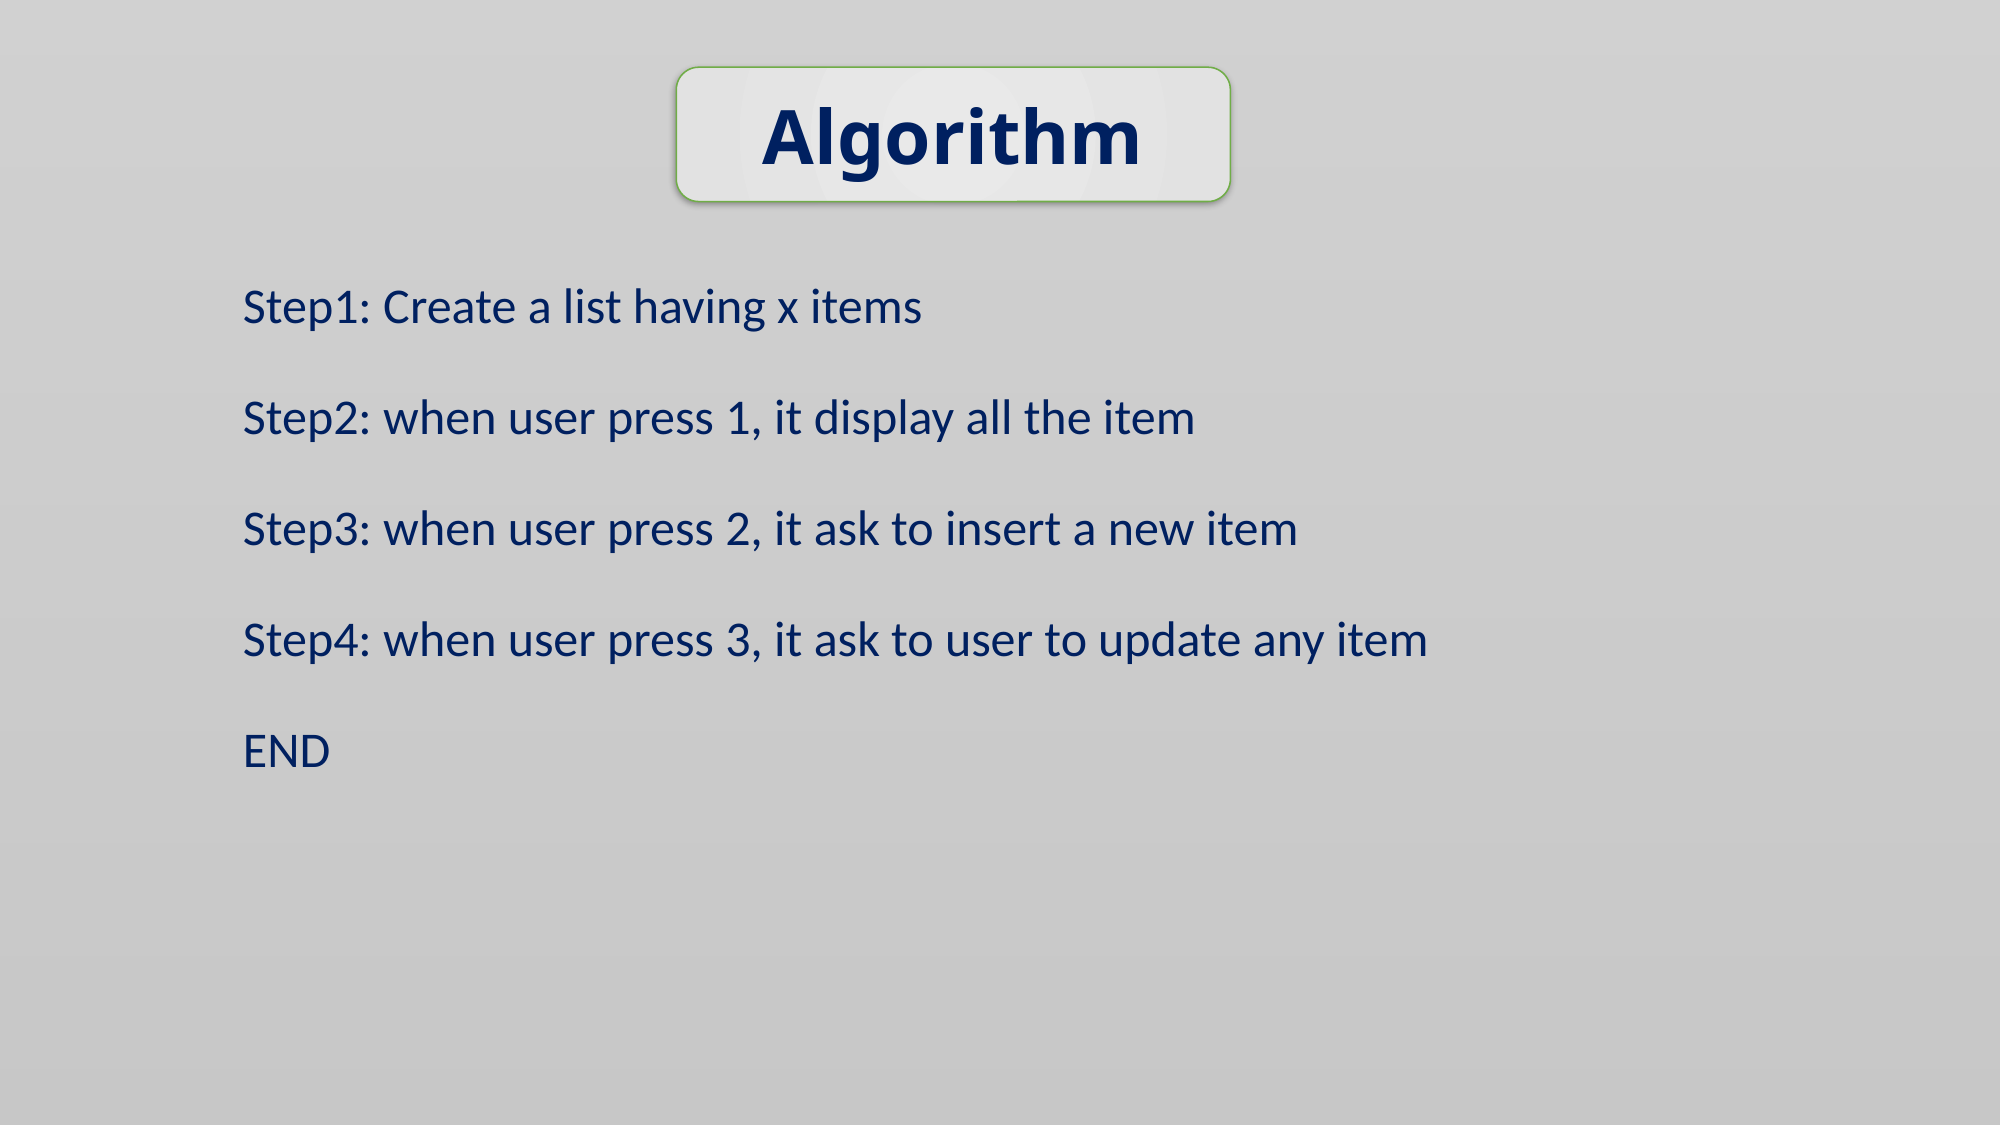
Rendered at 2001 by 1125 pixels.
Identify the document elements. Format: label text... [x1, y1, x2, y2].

subtitle Step1: Create a list having x items Step2: when user press 1, it display all the item Step3: when user press 2, it ask to insert a new item Step4: when user press 3, it ask to user to update any item END [242, 243, 1743, 1046]
text_box Algorithm [675, 66, 1232, 203]
